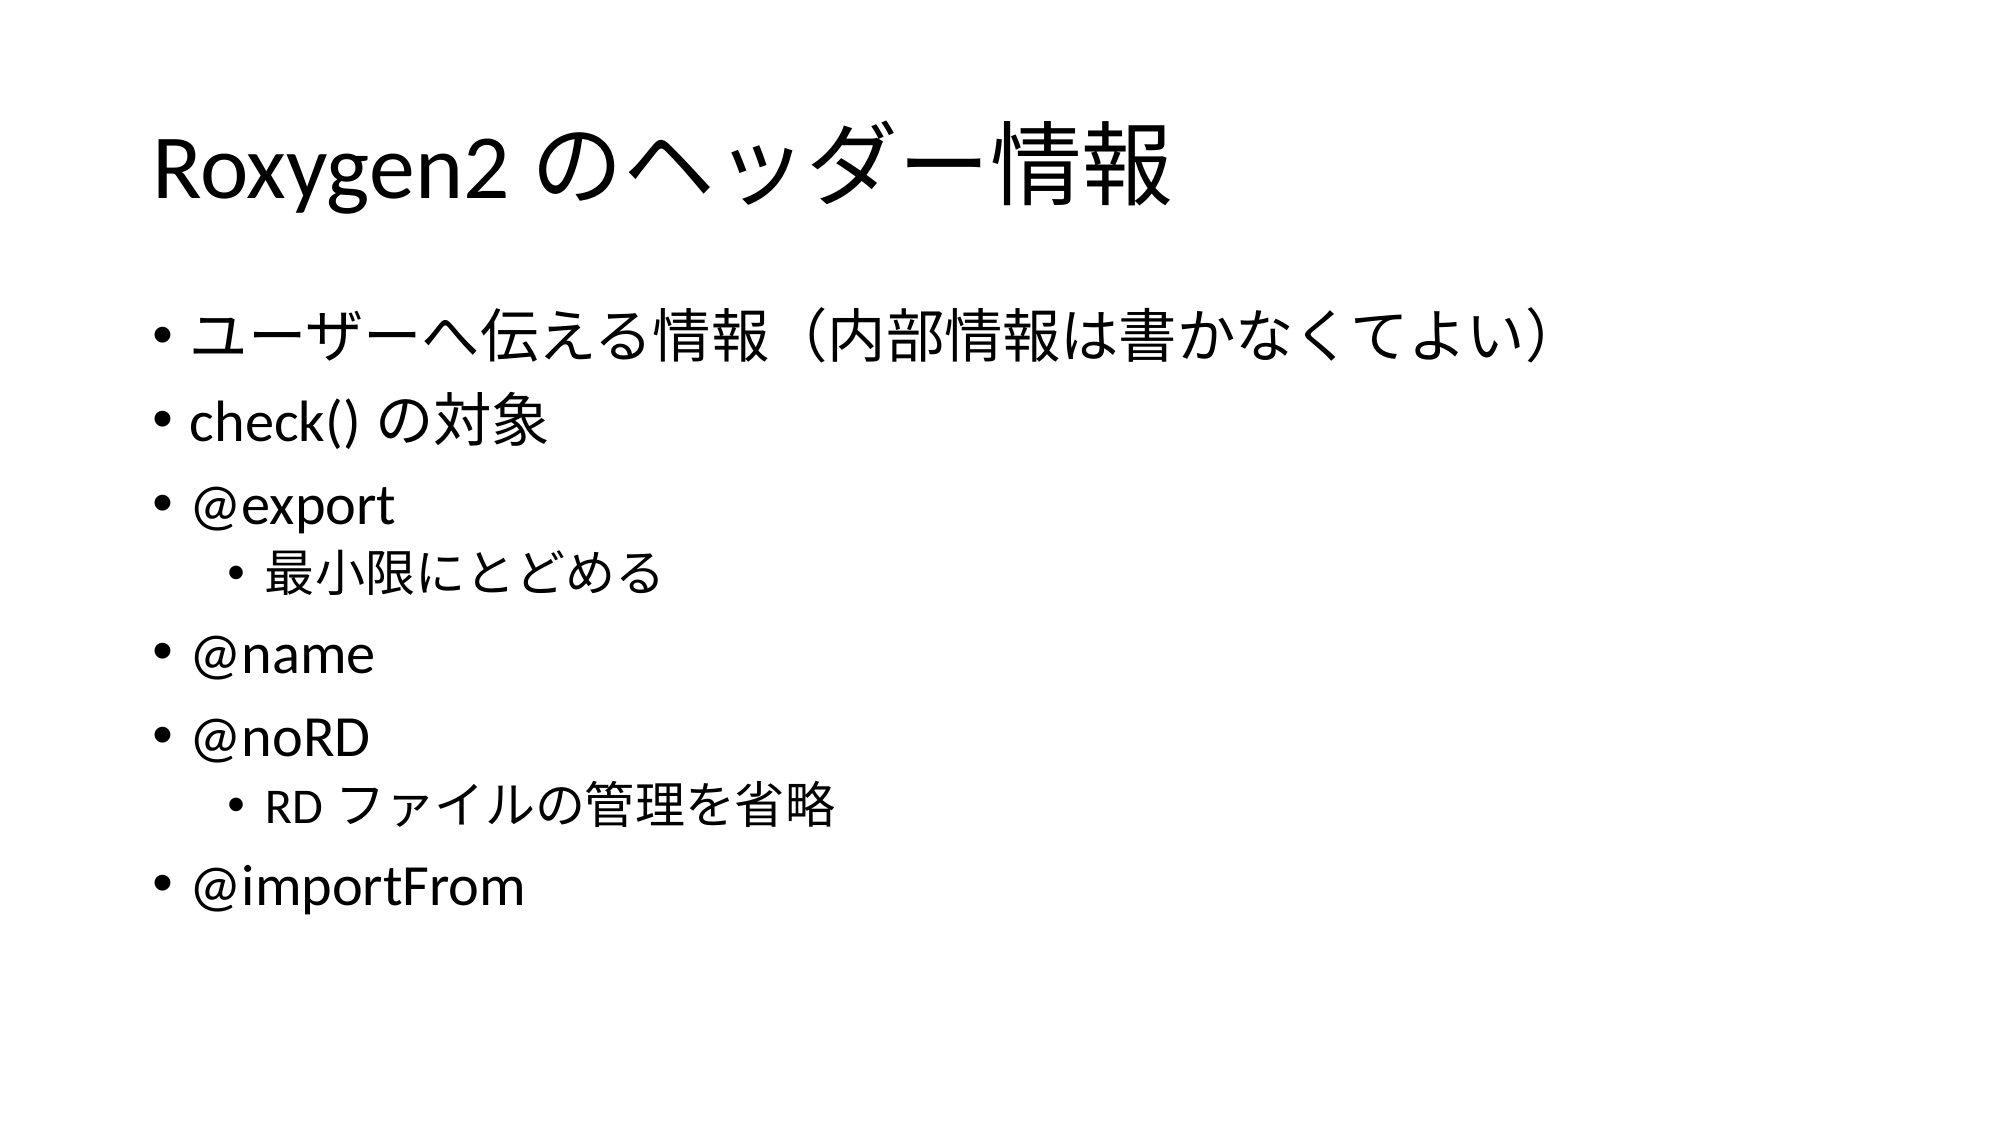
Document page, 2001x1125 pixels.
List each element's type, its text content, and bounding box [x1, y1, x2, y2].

list ユーザーへ伝える情報（内部情報は書かなくてよい） check()の対象 @export 最小限にとどめる @name @noRD RDファイルの管理を省略 @importFrom [137, 299, 1863, 1014]
title Roxygen2のヘッダー情報 [137, 59, 1863, 278]
